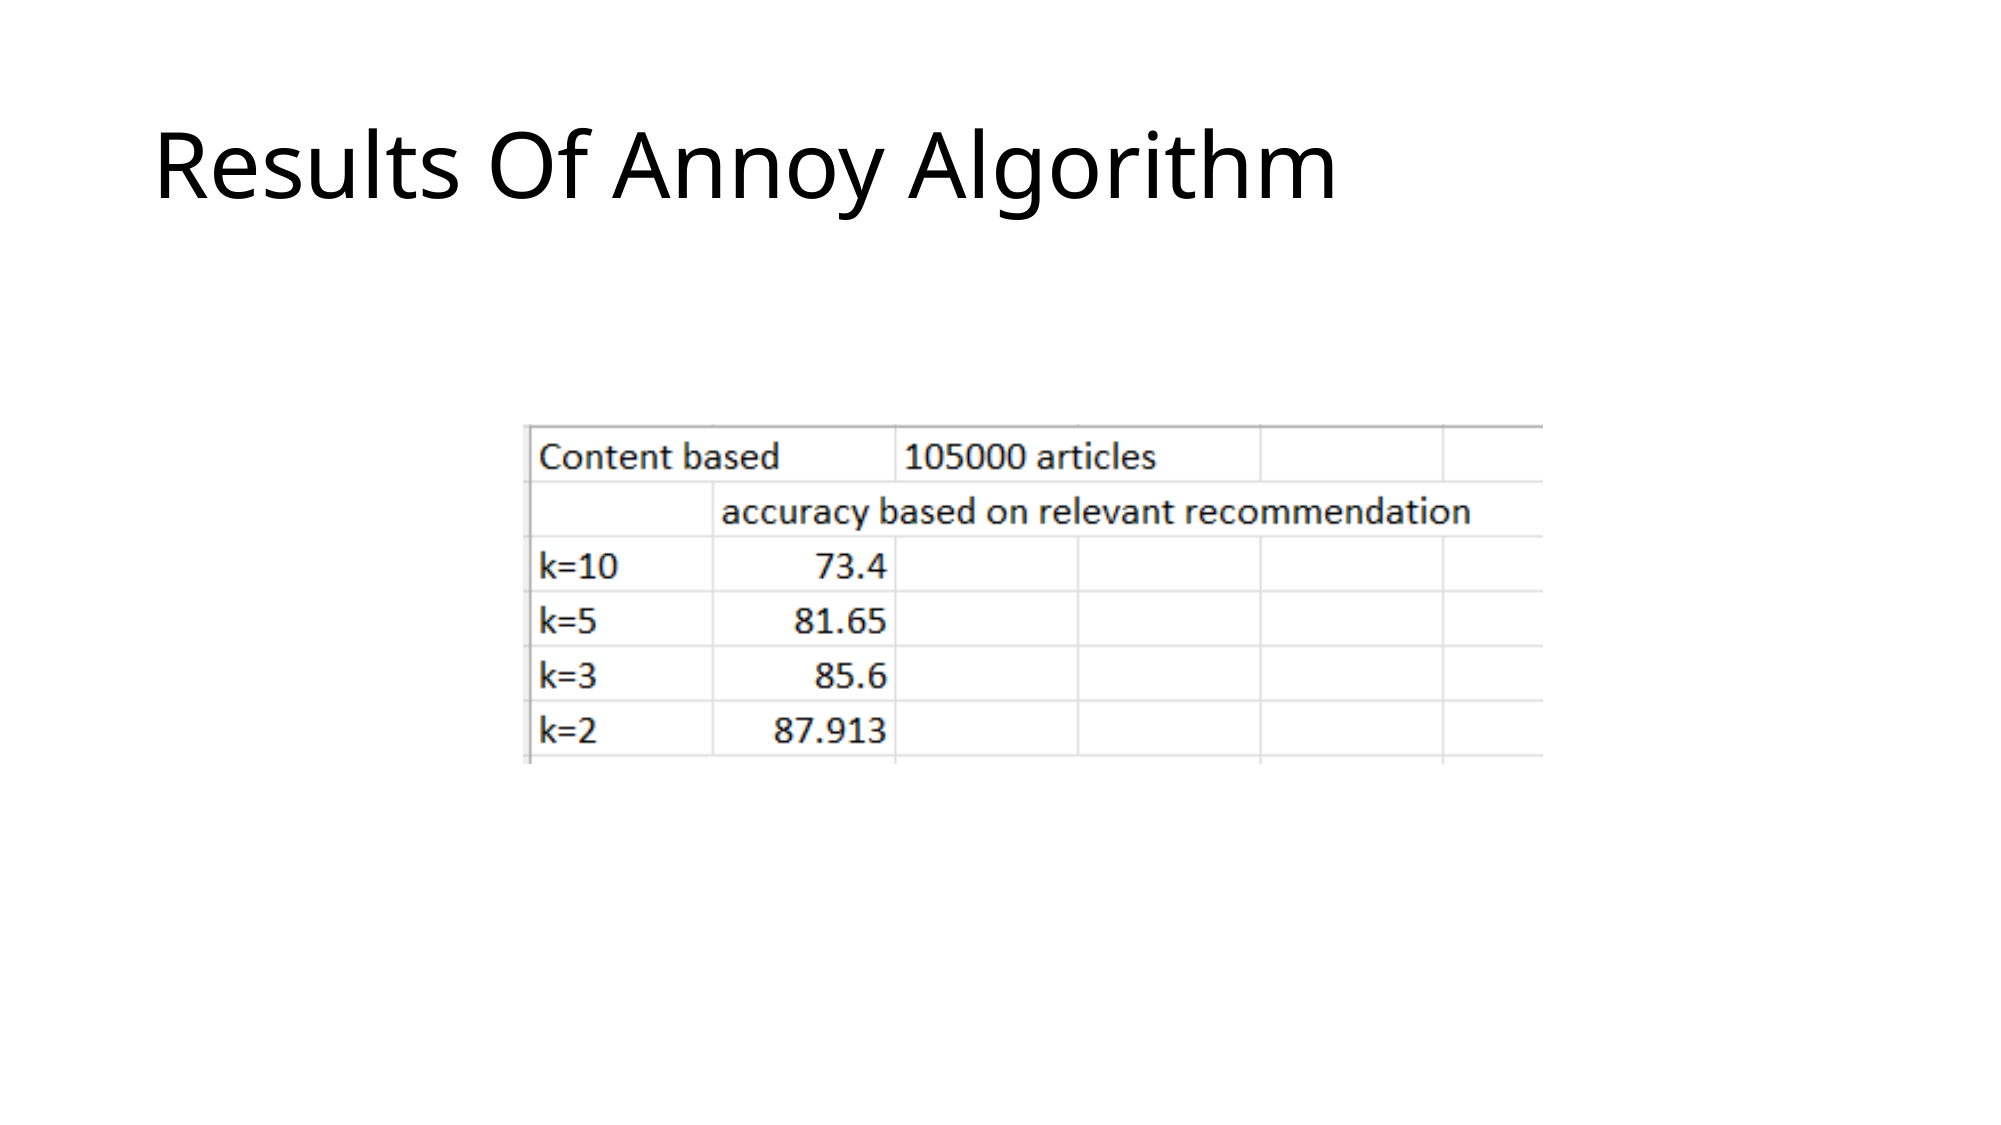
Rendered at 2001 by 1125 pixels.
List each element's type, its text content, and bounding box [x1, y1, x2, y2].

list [523, 424, 1543, 765]
title Results Of Annoy Algorithm [137, 59, 1863, 278]
